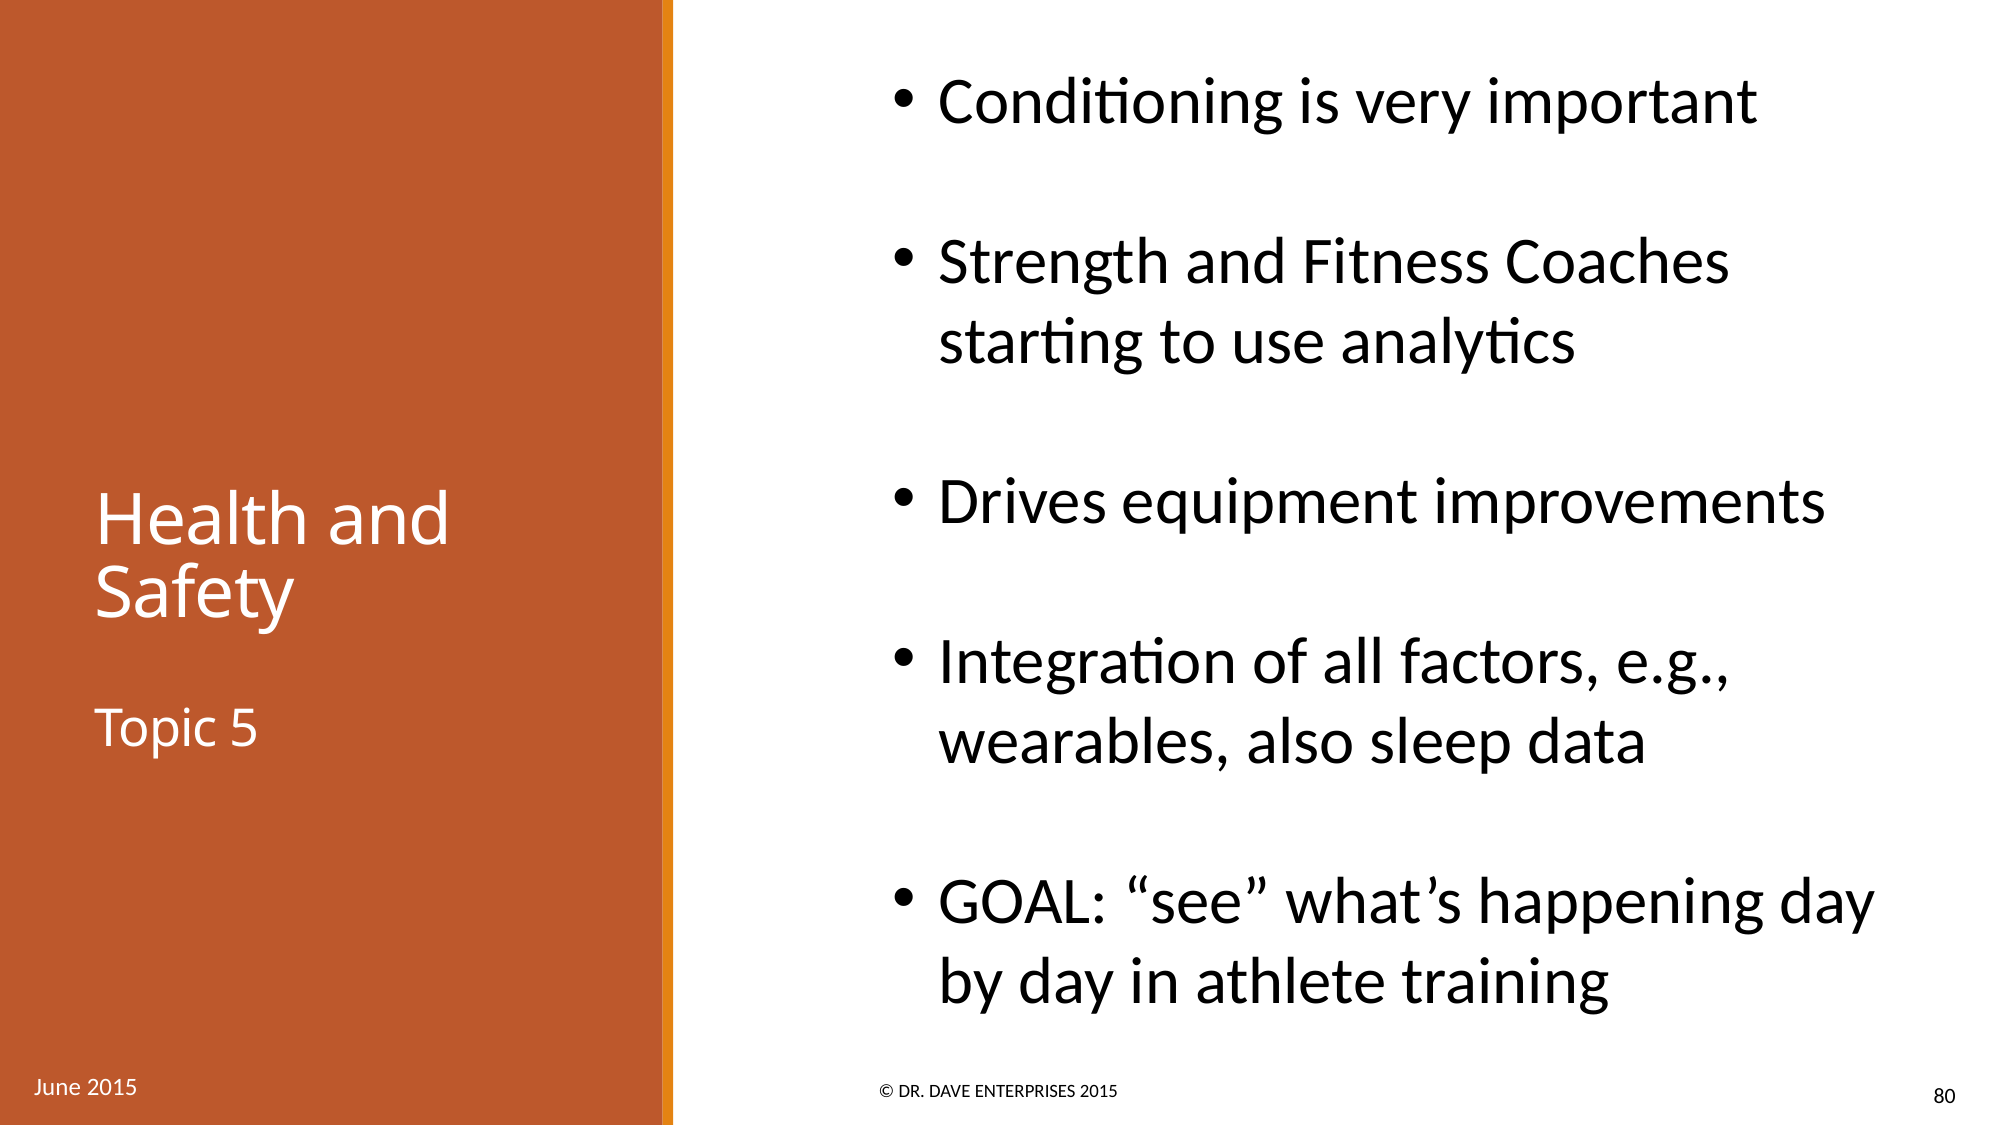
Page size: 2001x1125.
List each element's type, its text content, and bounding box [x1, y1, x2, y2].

slide_number 80 [1755, 1065, 1971, 1125]
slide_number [19, 1062, 425, 1123]
footer © Dr. Dave Enterprises 2015 [604, 1059, 1396, 1120]
text_box Conditioning is very important Strength and Fitness Coaches starting to use analytics Drives equipment improvements Integration of all factors, e.g., wearables, also sleep data GOAL: “see” what’s happening day by day in athlete training [877, 49, 1915, 1114]
title Health and Safety Topic 5 [79, 390, 605, 766]
